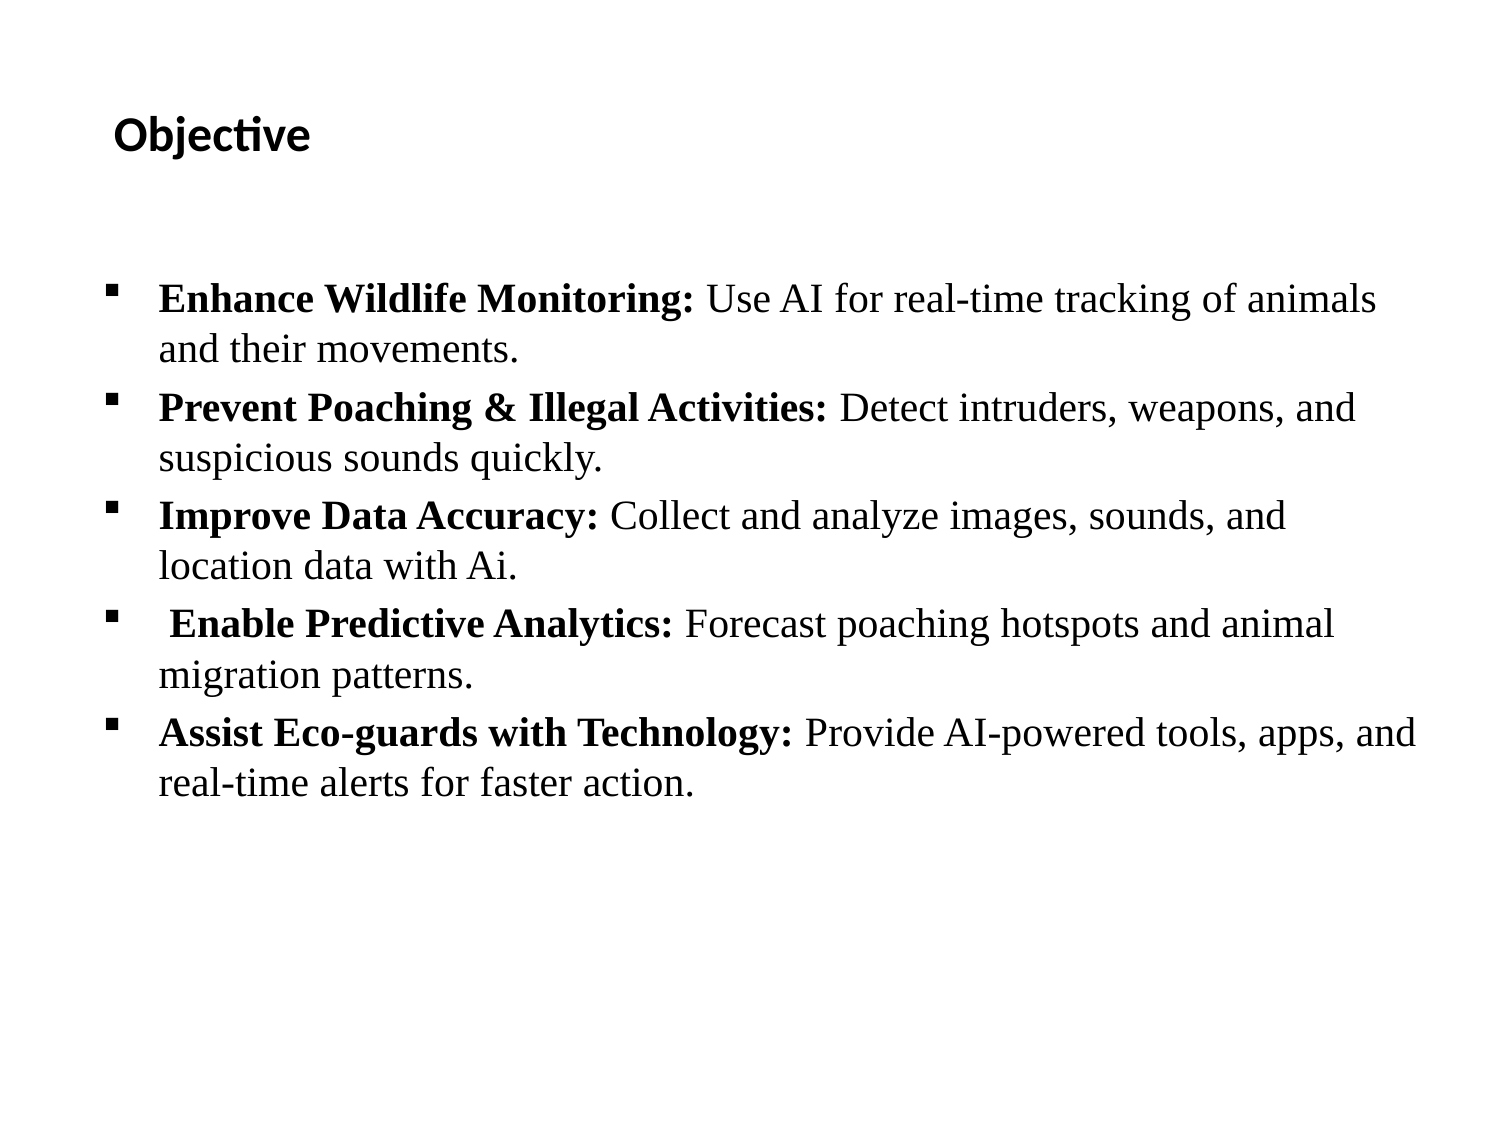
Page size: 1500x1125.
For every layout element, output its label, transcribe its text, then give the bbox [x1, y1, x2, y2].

list Enhance Wildlife Monitoring: Use AI for real-time tracking of animals and their movements. Prevent Poaching & Illegal Activities: Detect intruders, weapons, and suspicious sounds quickly. Improve Data Accuracy: Collect and analyze images, sounds, and location data with Ai. Enable Predictive Analytics: Forecast poaching hotspots and animal migration patterns. Assist Eco-guards with Technology: Provide AI-powered tools, apps, and real-time alerts for faster action. [87, 200, 1438, 968]
title Objective [75, 37, 350, 225]
